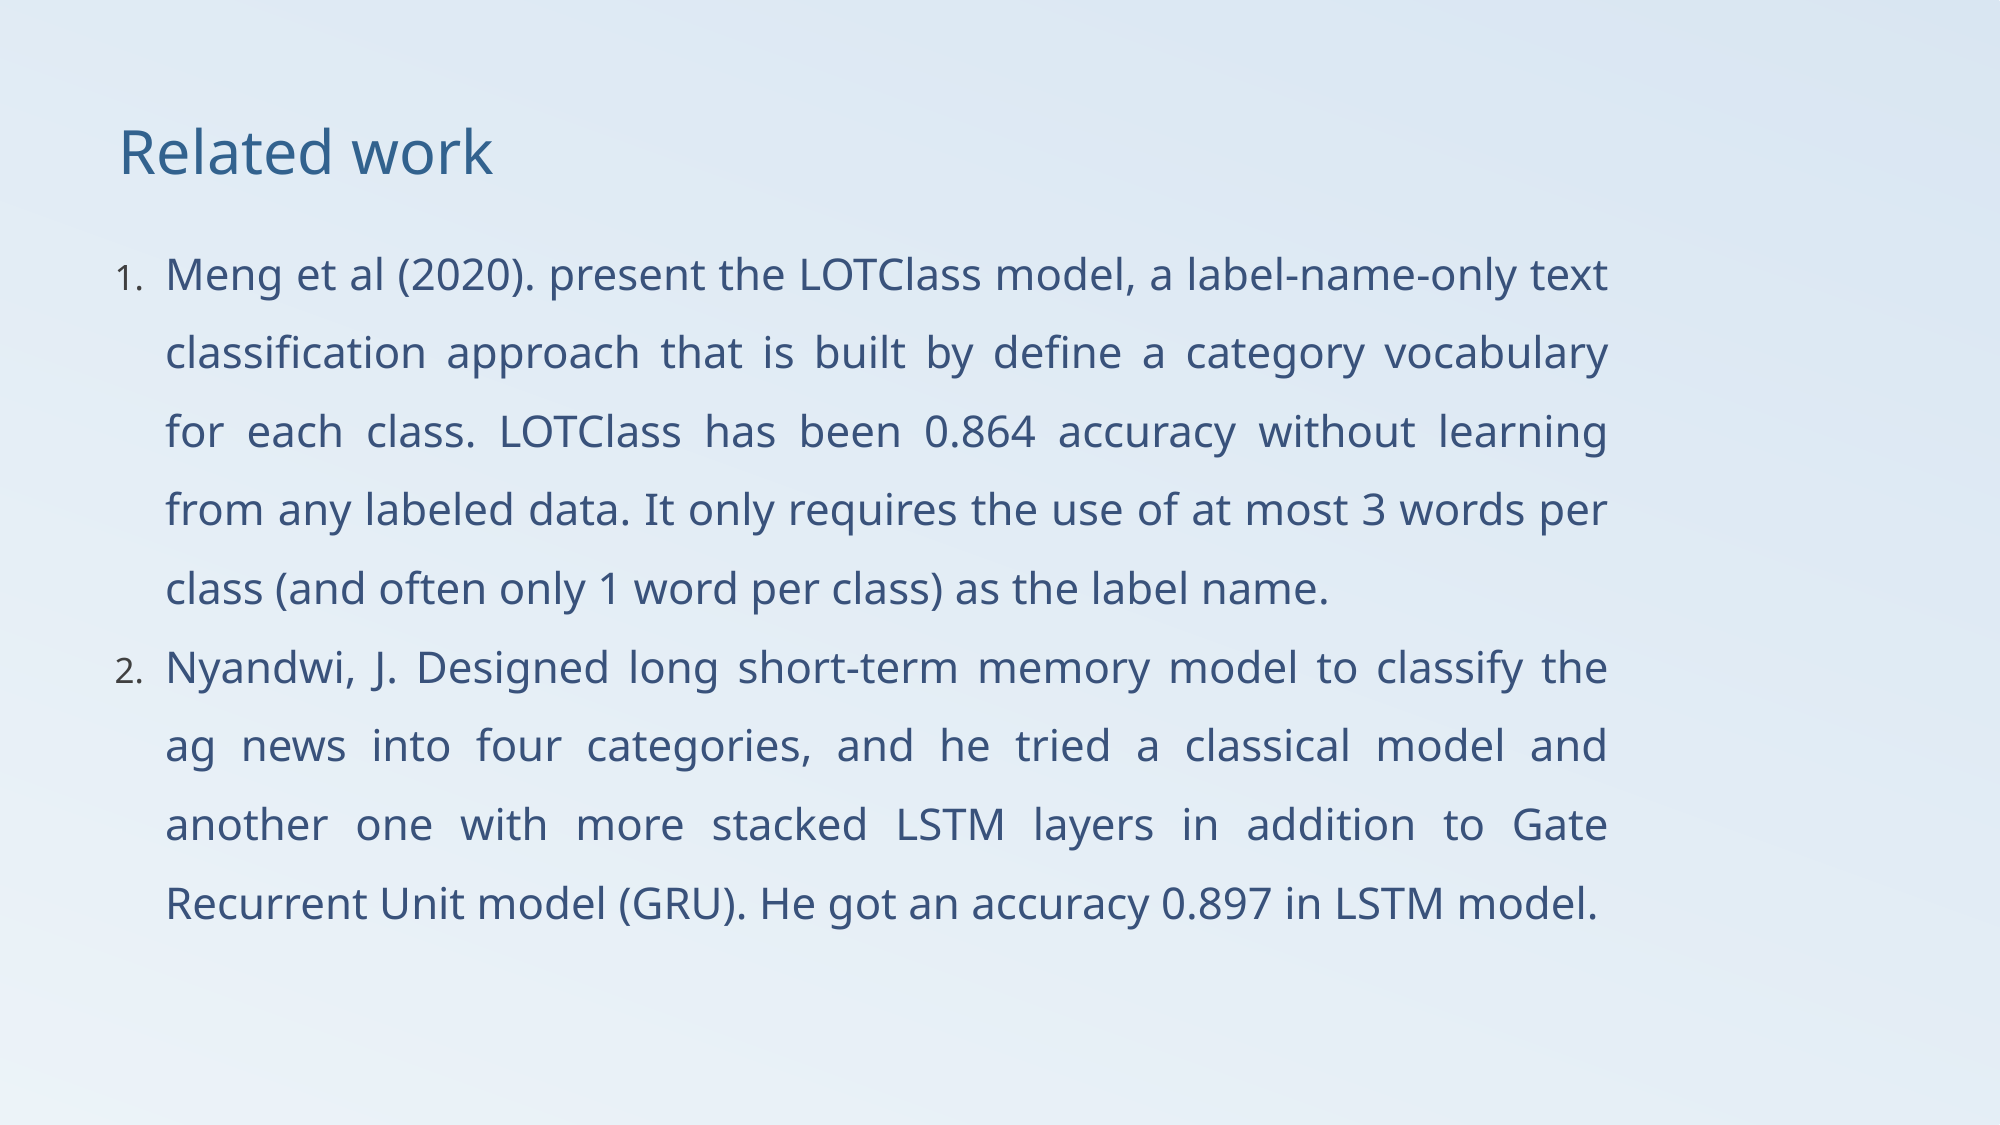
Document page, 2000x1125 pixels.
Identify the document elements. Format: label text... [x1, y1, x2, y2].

title Related work [103, 118, 1454, 212]
list Meng et al (2020). present the LOTClass model, a label-name-only text classification approach that is built by define a category vocabulary for each class. LOTClass has been 0.864 accuracy without learning from any labeled data. It only requires the use of at most 3 words per class (and often only 1 word per class) as the label name. Nyandwi, J. Designed long short-term memory model to classify the ag news into four categories, and he tried a classical model and another one with more stacked LSTM layers in addition to Gate Recurrent Unit model (GRU). He got an accuracy 0.897 in LSTM model. [99, 212, 1625, 1013]
